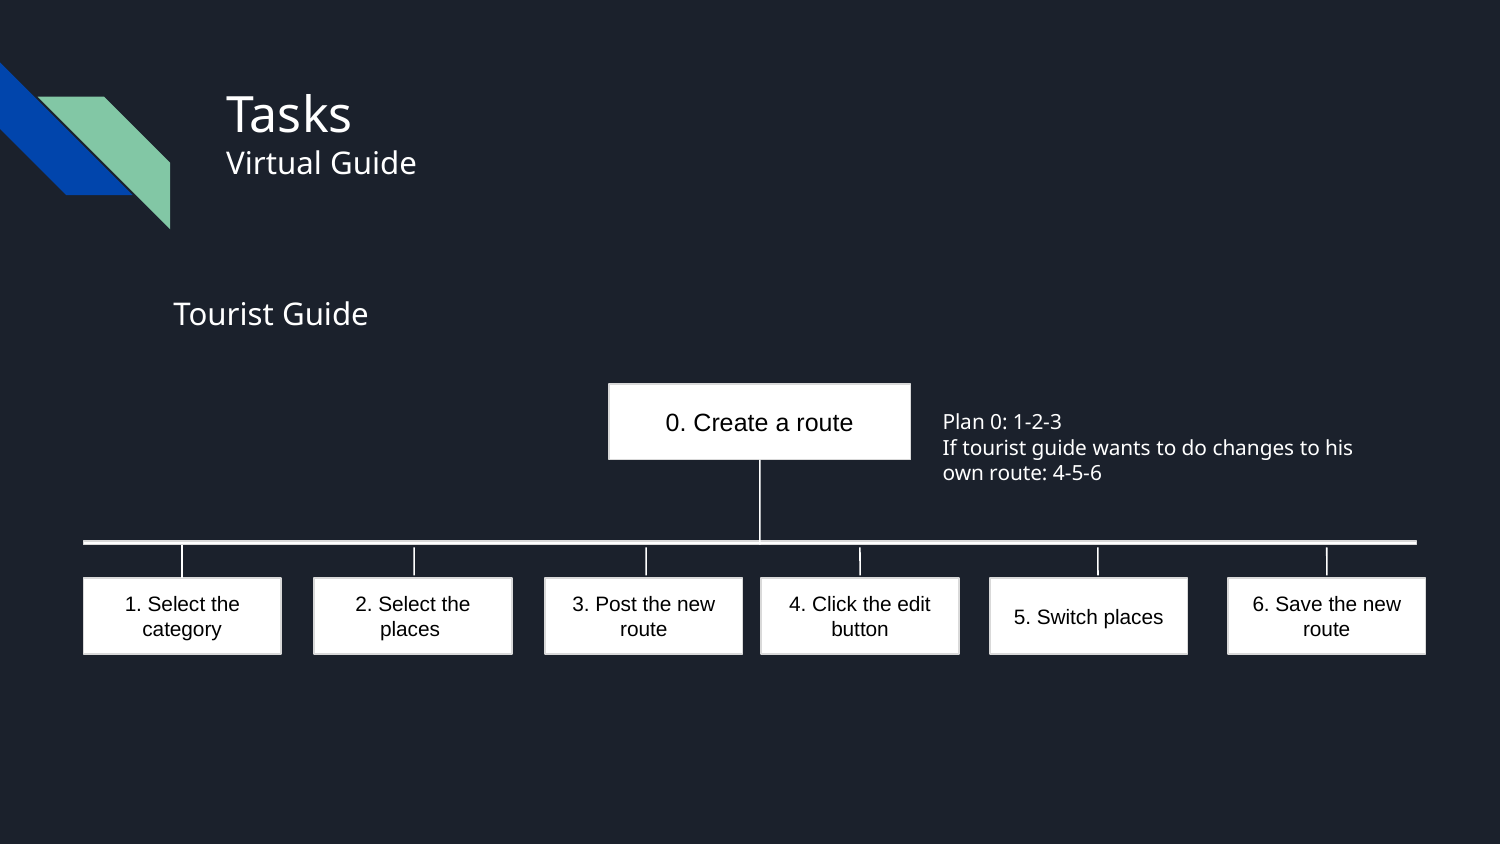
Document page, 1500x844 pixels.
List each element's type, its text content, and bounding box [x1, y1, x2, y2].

text_box [83, 541, 756, 545]
text_box [765, 541, 1417, 545]
title Tasks Virtual Guide [211, 67, 1366, 218]
text_box 6. Save the new route [1227, 578, 1426, 654]
text_box 0. Create a route [609, 395, 911, 460]
text_box 2. Select the places [314, 578, 512, 654]
list Tourist Guide [158, 273, 1314, 395]
text_box 4. Click the edit button [761, 578, 959, 654]
text_box 5. Switch places [989, 578, 1188, 654]
text_box 1. Select the category [83, 578, 281, 654]
text_box 3. Post the new route [544, 578, 743, 654]
text_box Plan 0: 1-2-3 If tourist guide wants to do changes to his own route: 4-5-6 [927, 394, 1389, 500]
